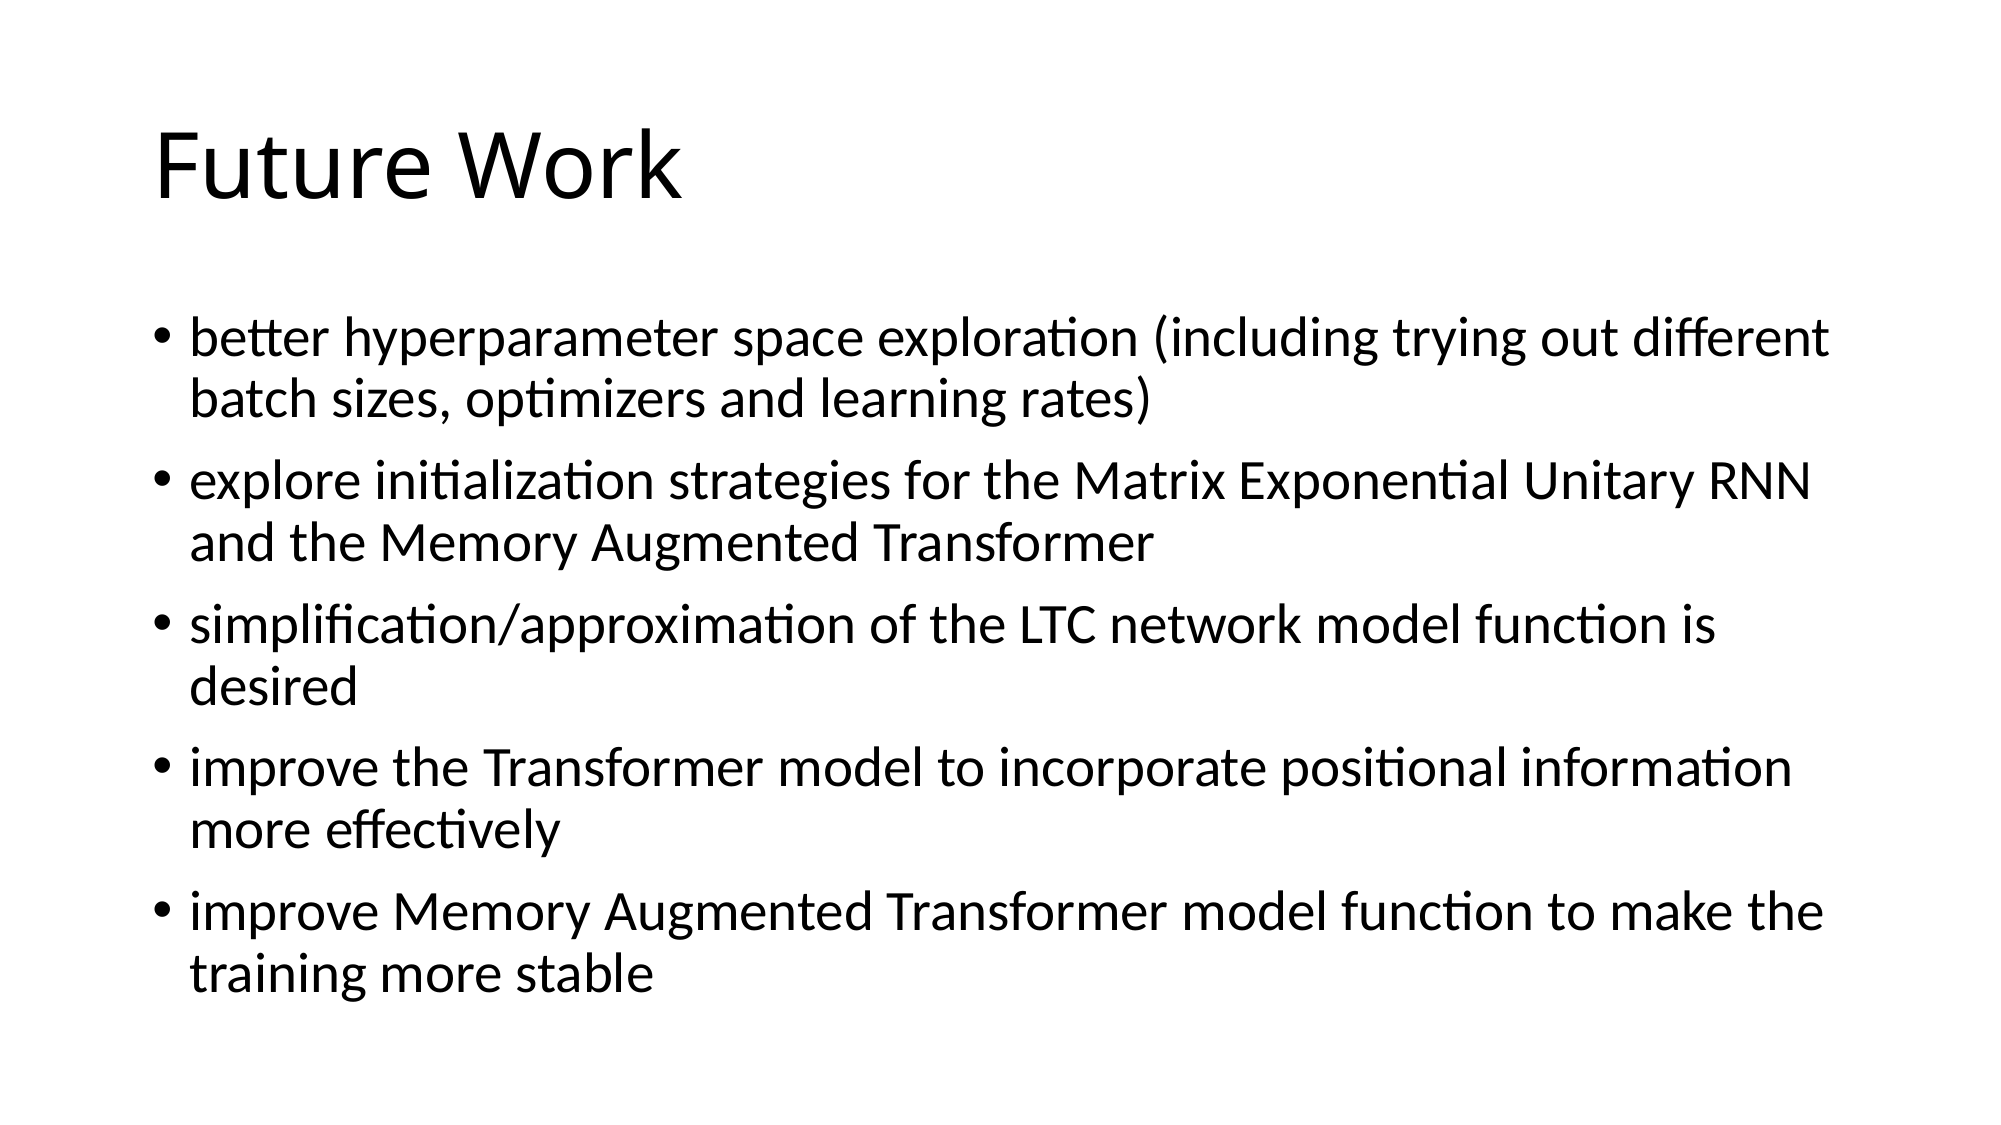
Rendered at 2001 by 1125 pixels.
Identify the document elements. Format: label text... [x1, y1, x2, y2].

title Future Work [137, 59, 1863, 278]
list better hyperparameter space exploration (including trying out different batch sizes, optimizers and learning rates) explore initialization strategies for the Matrix Exponential Unitary RNN and the Memory Augmented Transformer simplification/approximation of the LTC network model function is desired improve the Transformer model to incorporate positional information more effectively improve Memory Augmented Transformer model function to make the training more stable [137, 299, 1863, 1014]
